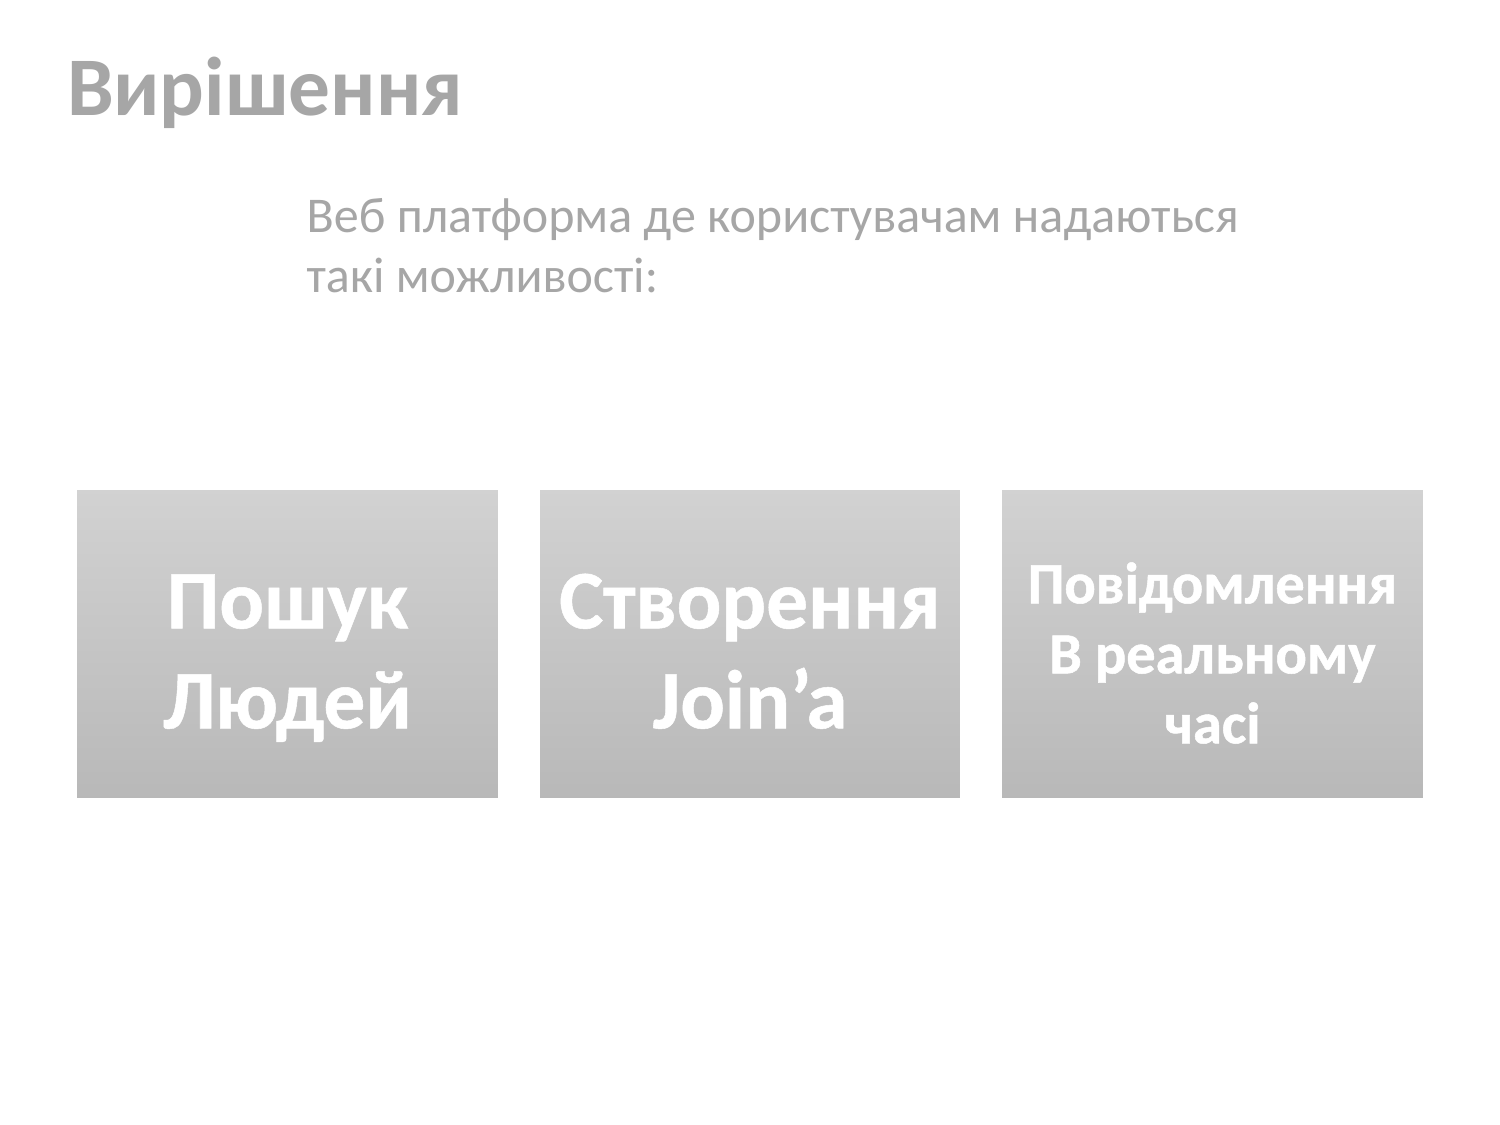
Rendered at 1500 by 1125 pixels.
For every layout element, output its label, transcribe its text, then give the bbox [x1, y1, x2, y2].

text_box [998, 485, 1427, 802]
text_box Пошук Людей [75, 537, 500, 753]
text_box Повідомлення В реальному часі [999, 537, 1425, 763]
text_box [73, 485, 502, 802]
text_box Вирішення [51, 24, 479, 140]
text_box Веб платформа де користувачам надаються такі можливості: [291, 174, 1255, 310]
text_box [535, 485, 965, 802]
text_box Створення Join’a [537, 537, 963, 753]
